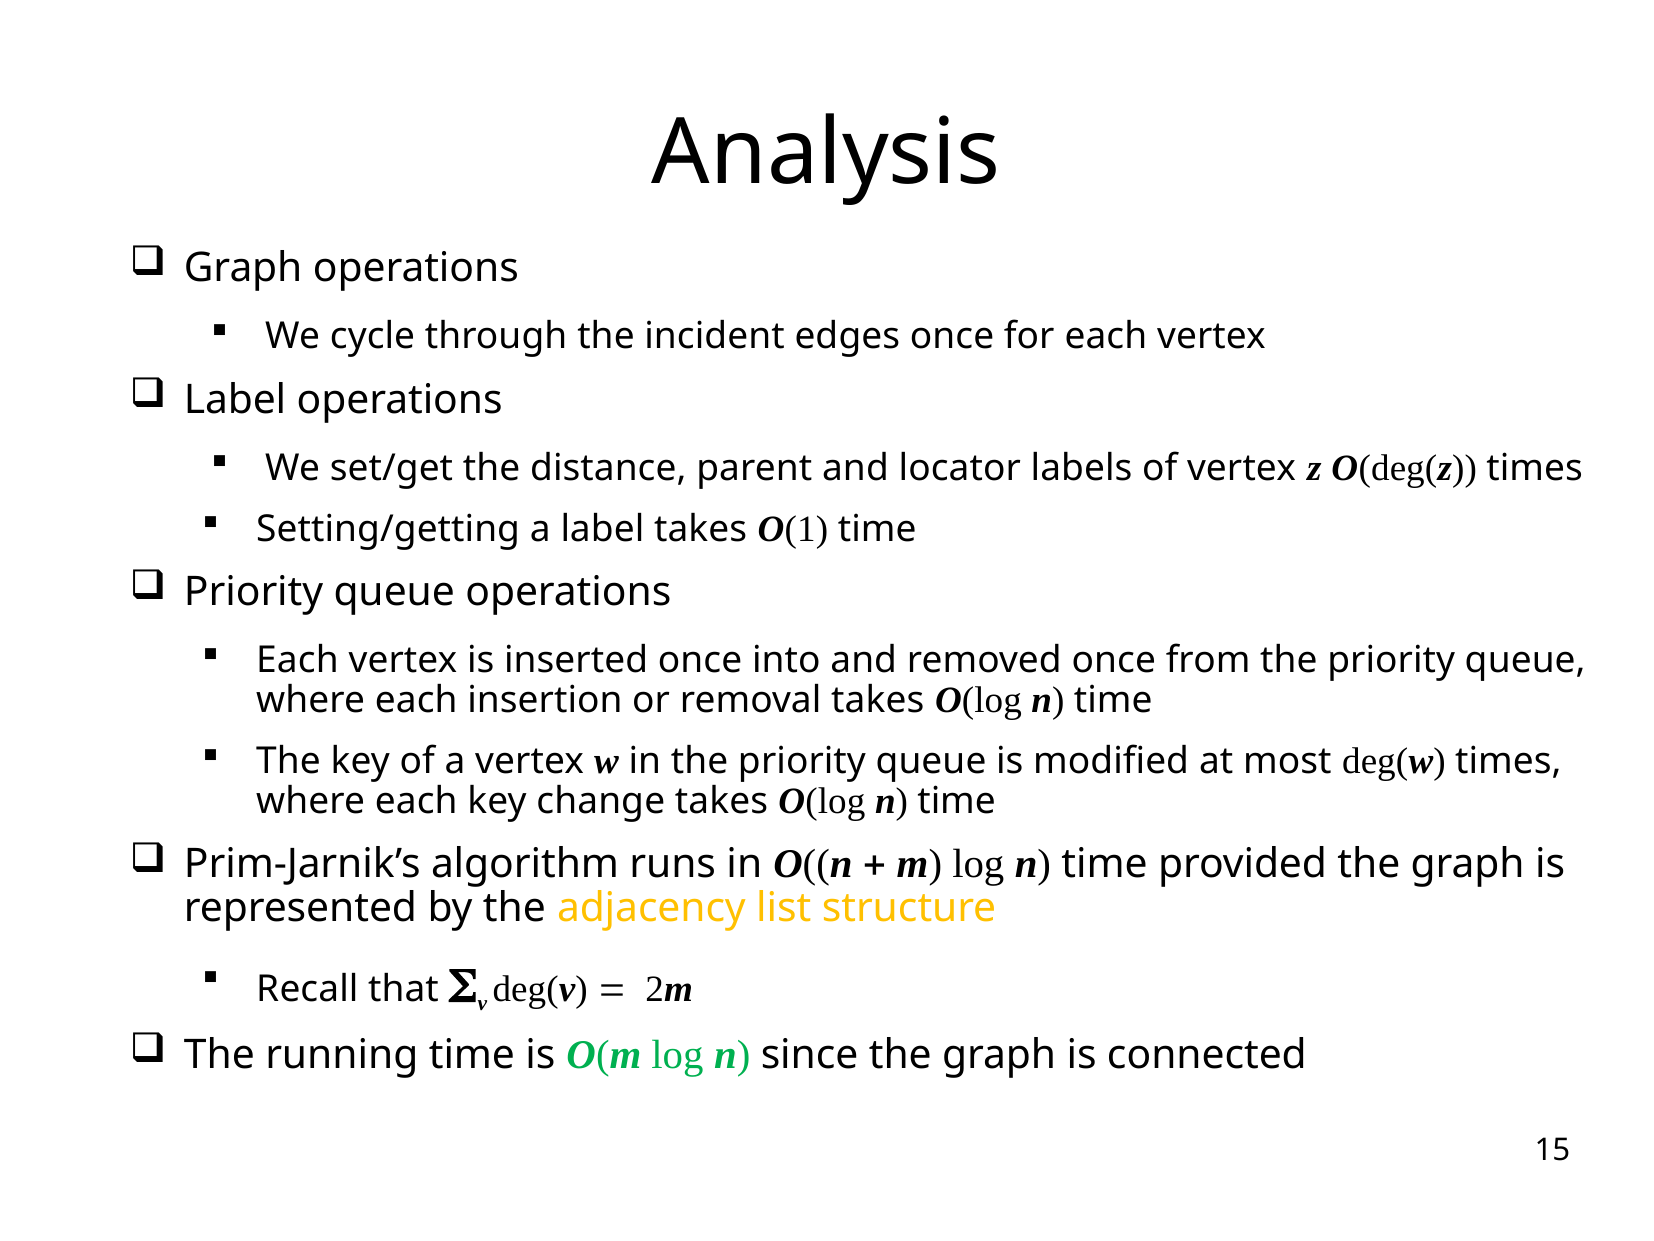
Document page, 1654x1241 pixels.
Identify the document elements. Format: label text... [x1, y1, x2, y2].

slide_number 15 [1185, 1129, 1571, 1215]
title Analysis [82, 49, 1571, 257]
list Graph operations We cycle through the incident edges once for each vertex Label operations We set/get the distance, parent and locator labels of vertex z O(deg(z)) times Setting/getting a label takes O(1) time Priority queue operations Each vertex is inserted once into and removed once from the priority queue, where each insertion or removal takes O(log n) time The key of a vertex w in the priority queue is modified at most deg(w) times, where each key change takes O(log n) time Prim-Jarnik’s algorithm runs in O((n + m) log n) time provided the graph is represented by the adjacency list structure Recall that Sv deg(v) = 2m The running time is O(m log n) since the graph is connected [129, 242, 1591, 1097]
